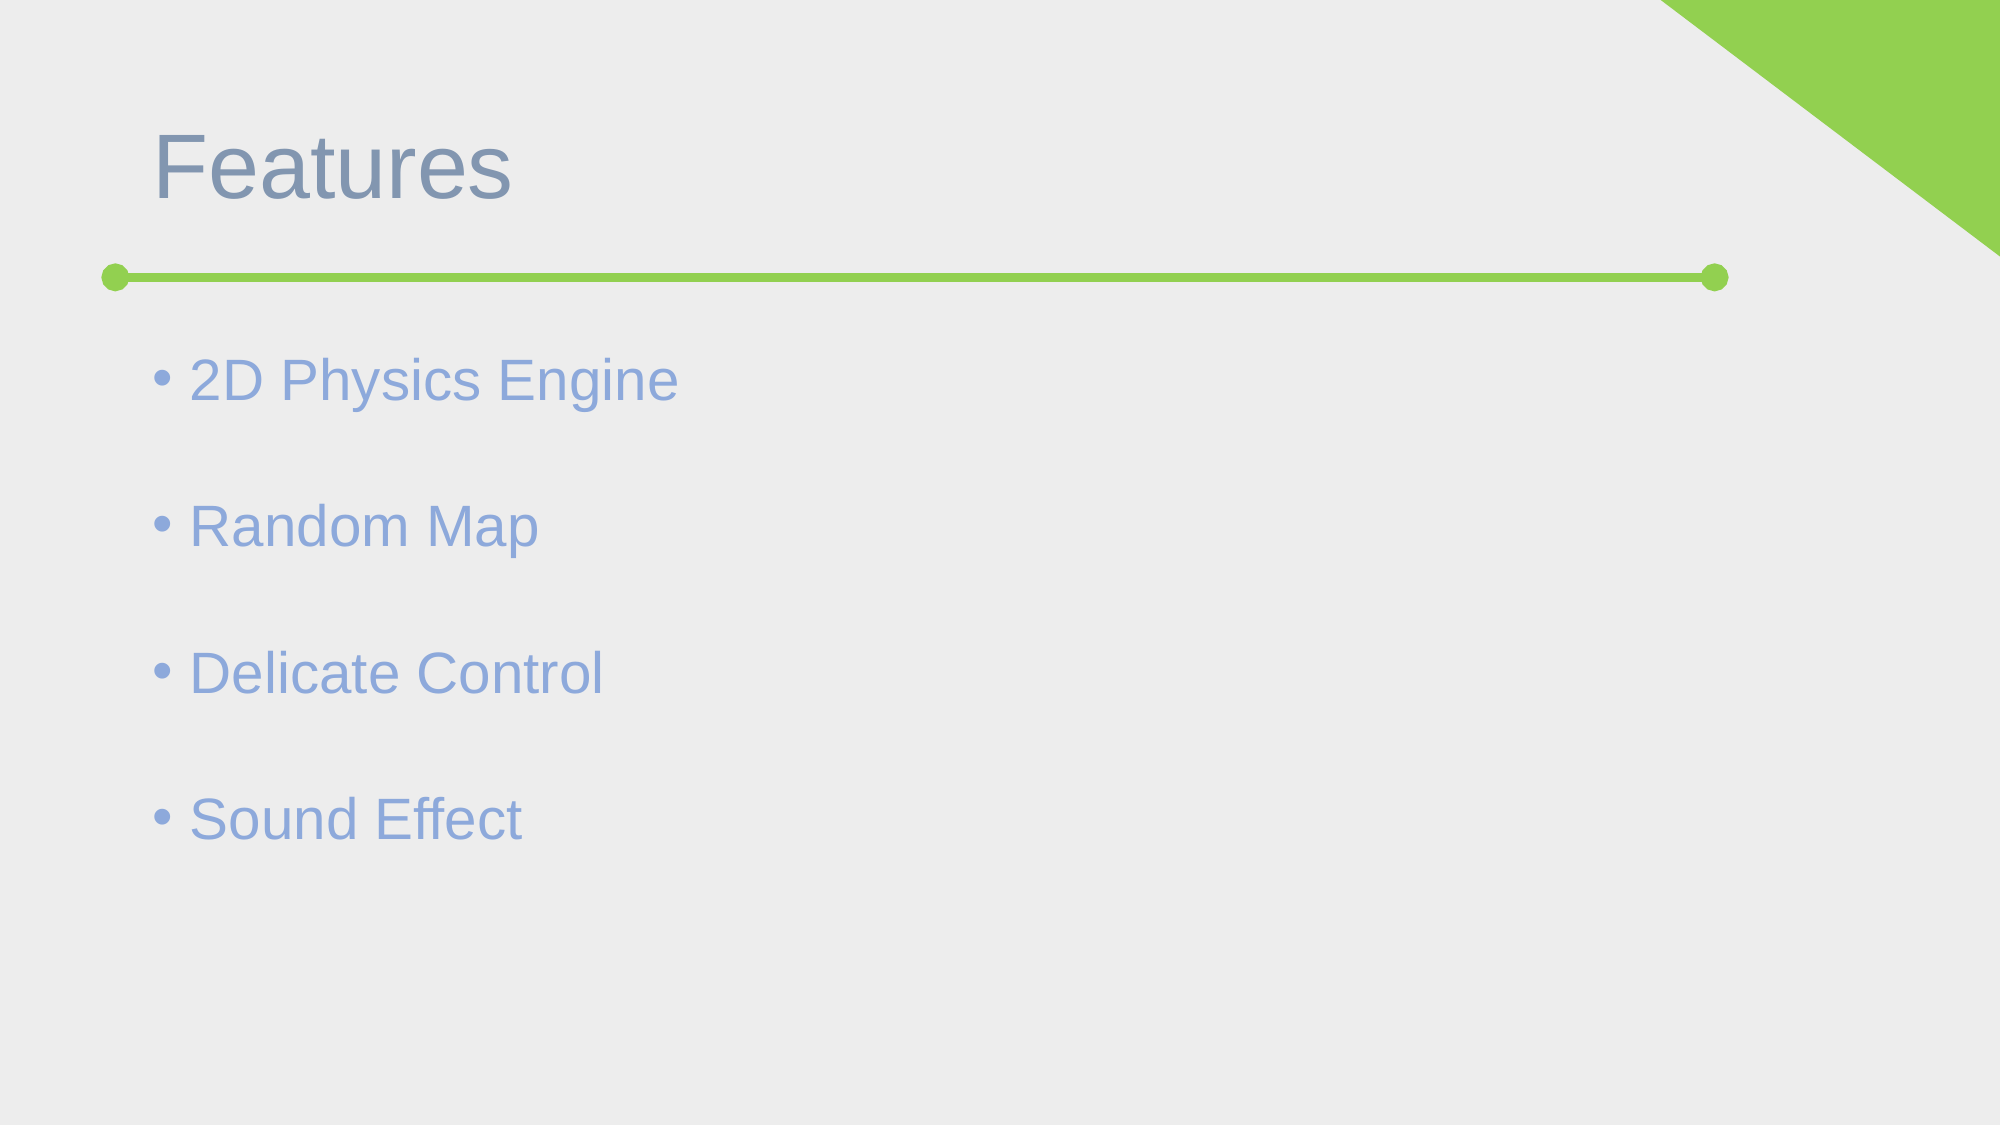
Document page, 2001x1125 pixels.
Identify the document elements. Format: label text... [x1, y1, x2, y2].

title Features [137, 59, 1863, 278]
list Delicate Control [137, 592, 720, 717]
list Random Map [137, 445, 720, 571]
list Sound Effect [137, 738, 720, 864]
list 2D Physics Engine [137, 299, 720, 424]
text_box [1668, 0, 2000, 250]
